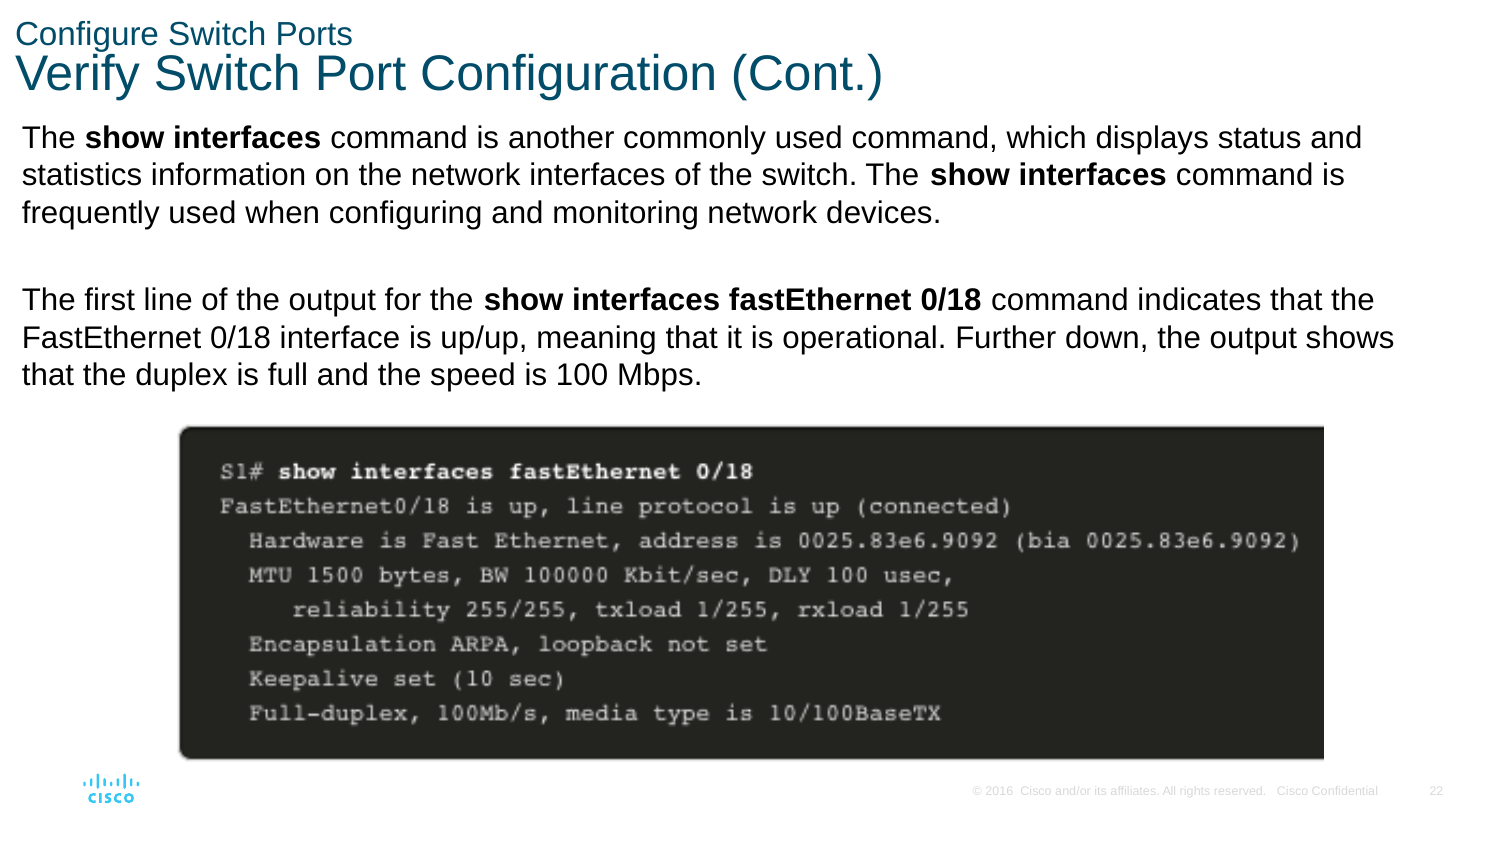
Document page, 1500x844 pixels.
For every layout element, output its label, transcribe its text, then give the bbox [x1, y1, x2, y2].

list The show interfaces command is another commonly used command, which displays status and statistics information on the network interfaces of the switch. The show interfaces command is frequently used when configuring and monitoring network devices. The first line of the output for the show interfaces fastEthernet 0/18 command indicates that the FastEthernet 0/18 interface is up/up, meaning that it is operational. Further down, the output shows that the duplex is full and the speed is 100 Mbps. [6, 109, 1430, 402]
picture [175, 421, 1325, 779]
title Configure Switch Ports Verify Switch Port Configuration (Cont.) [0, 0, 1369, 121]
